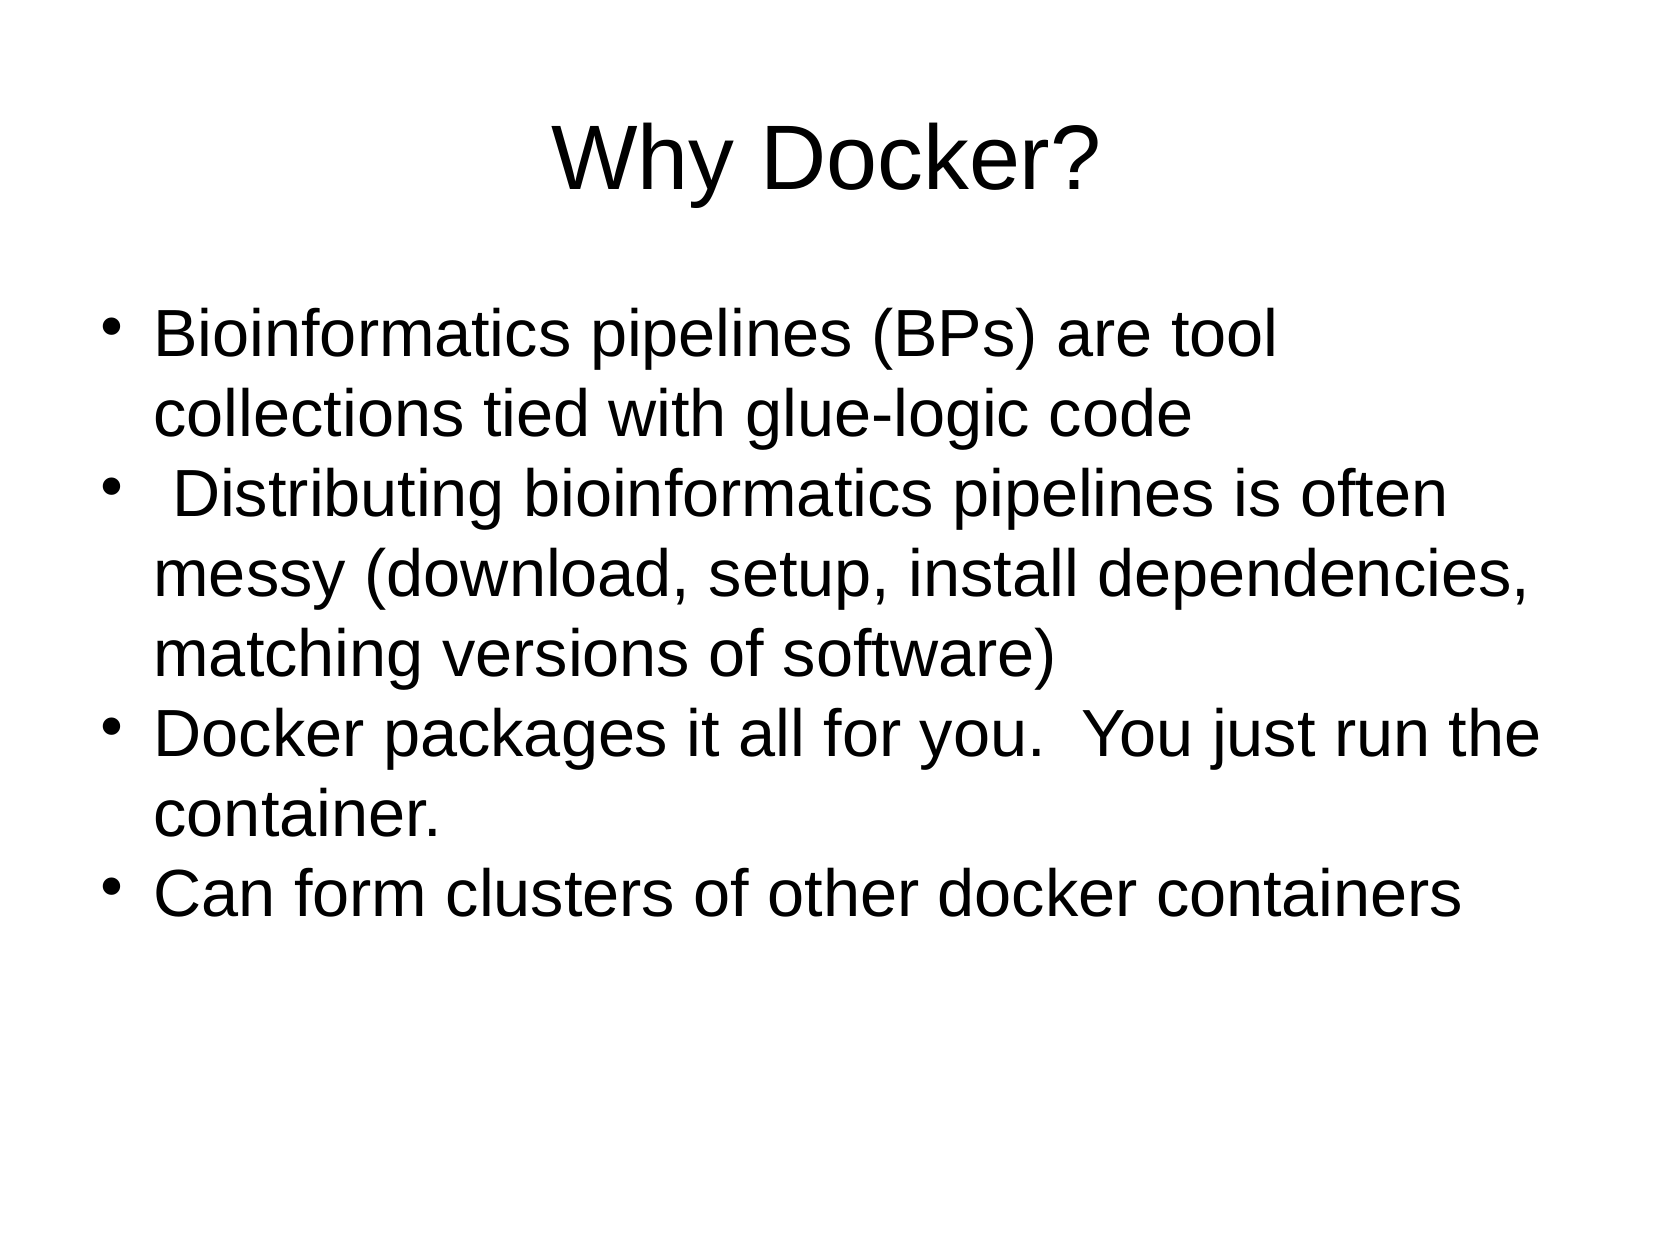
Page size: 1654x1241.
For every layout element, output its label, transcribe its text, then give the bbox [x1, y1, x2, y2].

text_box Why Docker? [82, 49, 1571, 257]
text_box Bioinformatics pipelines (BPs) are tool collections tied with glue-logic code Distributing bioinformatics pipelines is often messy (download, setup, install dependencies, matching versions of software) Docker packages it all for you. You just run the container. Can form clusters of other docker containers [82, 290, 1571, 1010]
